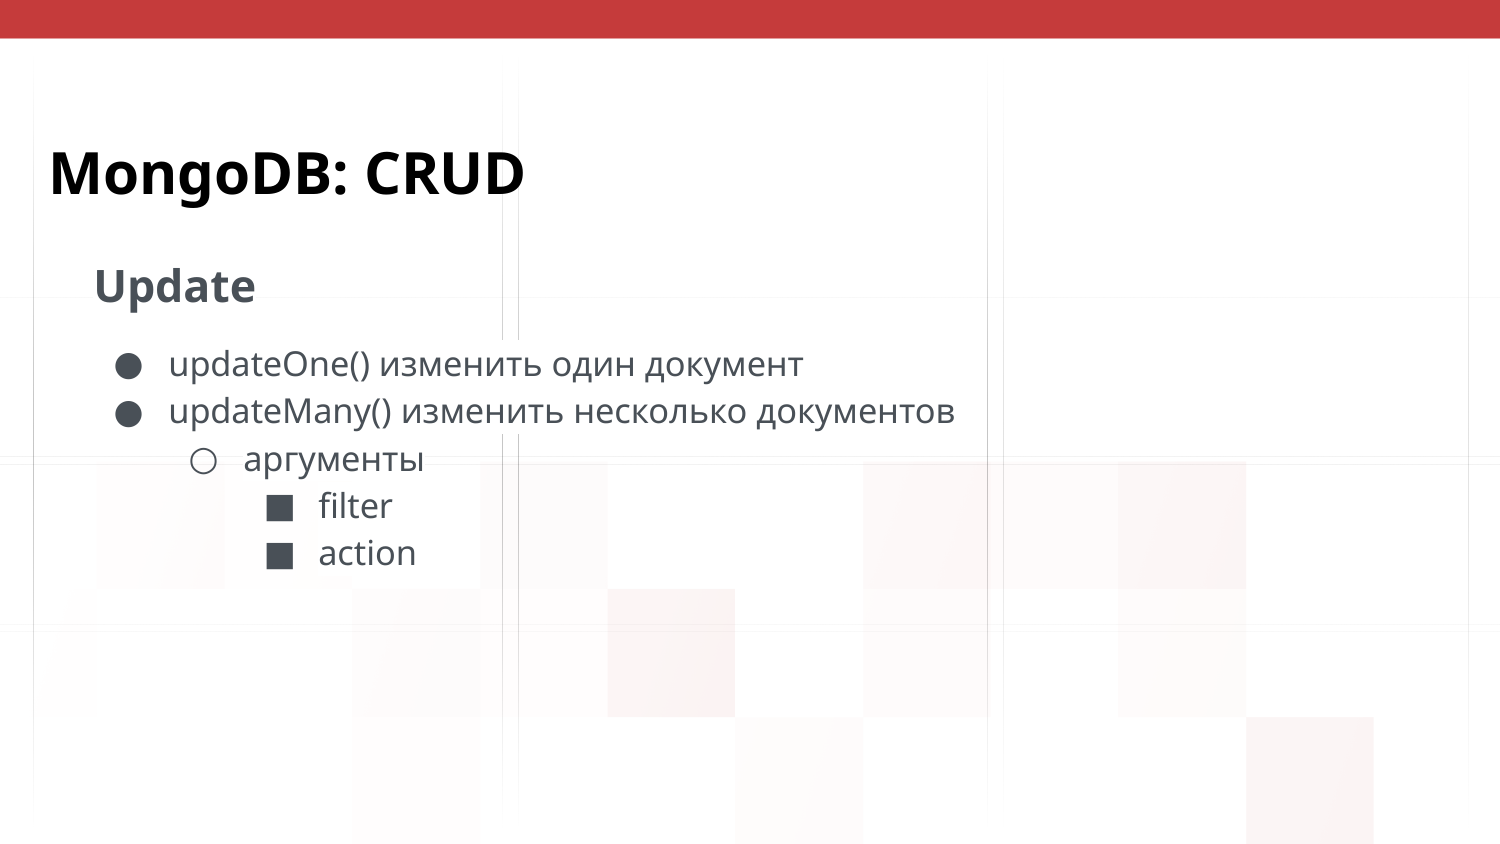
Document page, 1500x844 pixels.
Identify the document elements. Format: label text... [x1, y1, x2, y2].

picture [0, 0, 1500, 844]
text_box Update updateOne() изменить один документ updateMany() изменить несколько документов аргументы filter action [78, 215, 1403, 358]
title MongoDB: CRUD [33, 121, 1396, 216]
